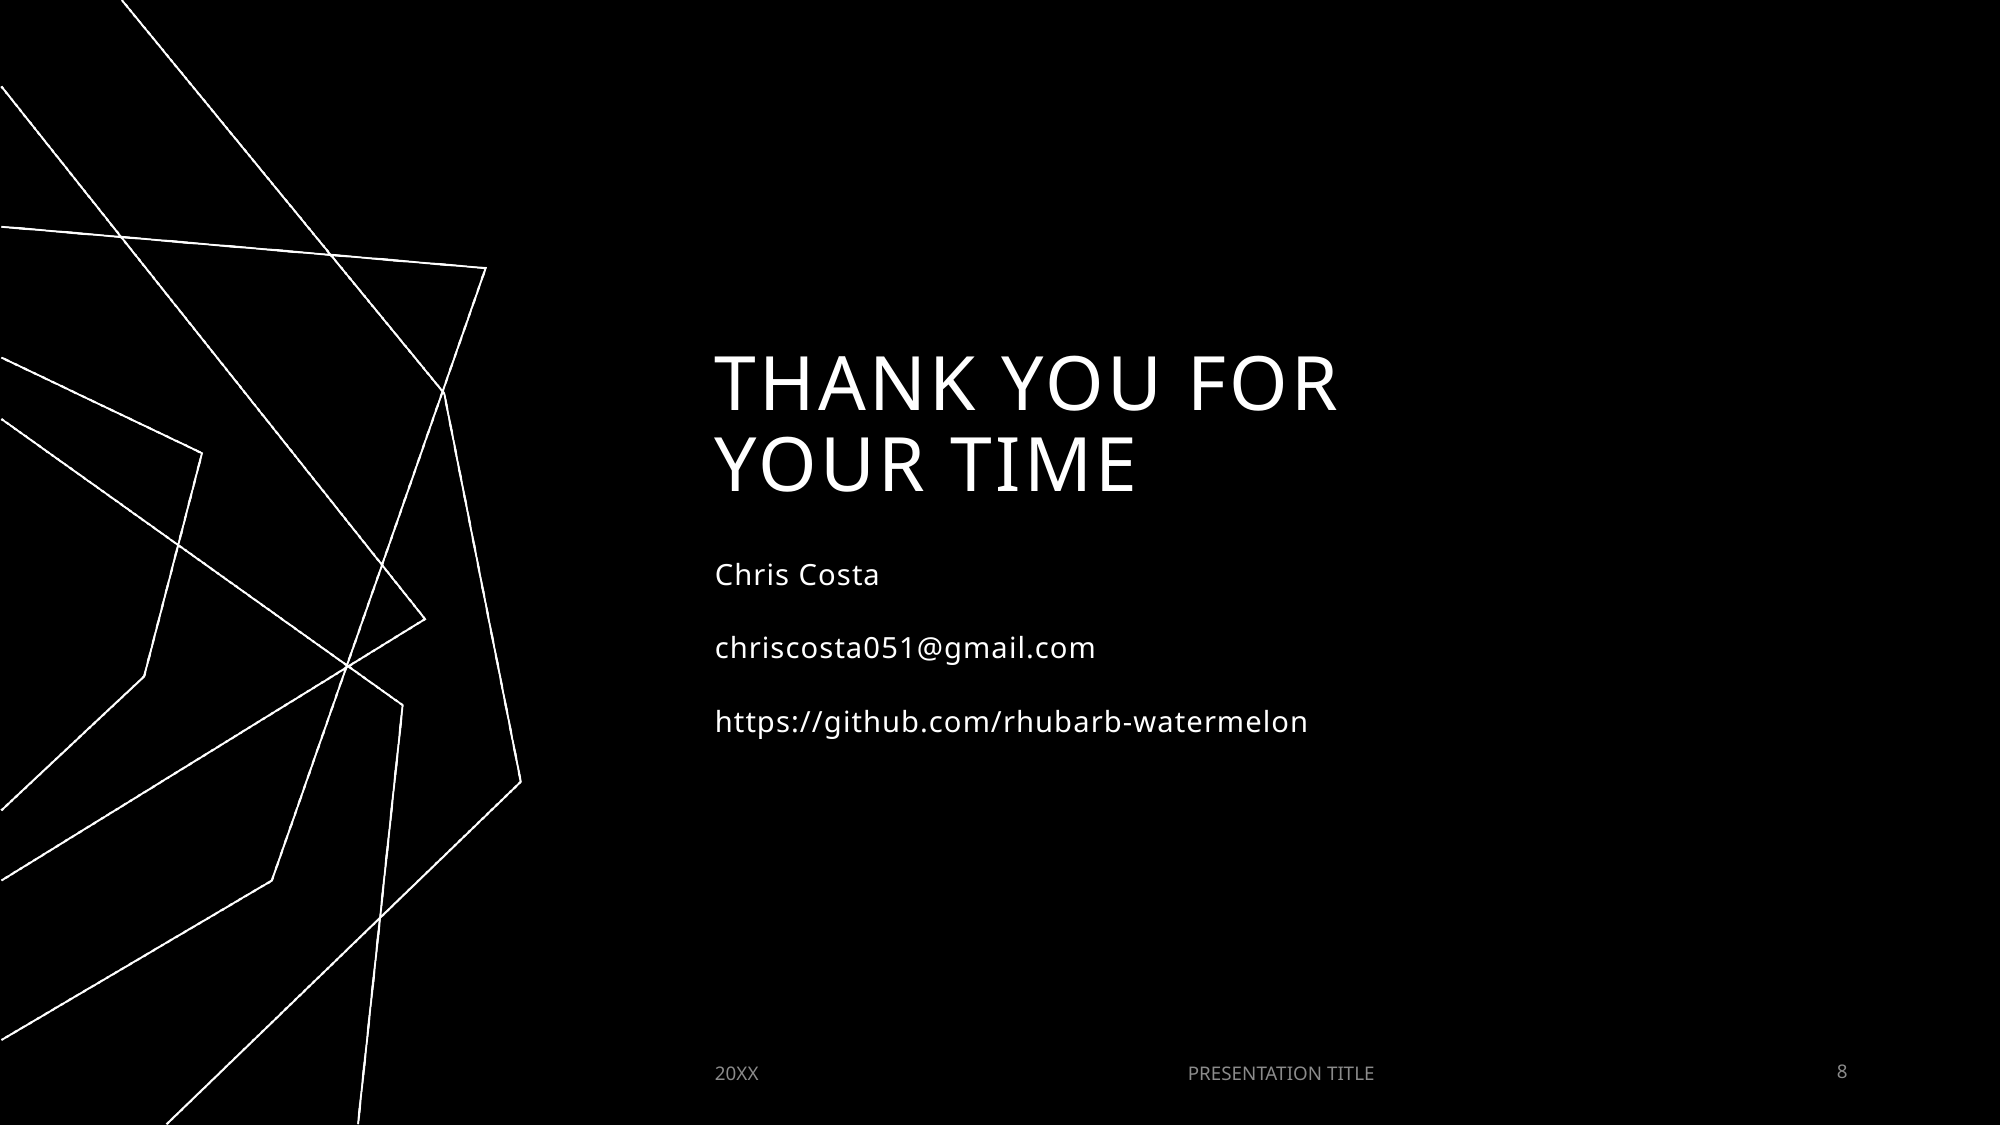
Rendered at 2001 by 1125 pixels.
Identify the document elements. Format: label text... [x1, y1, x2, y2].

subtitle Chris Costa chriscosta051@gmail.com https://github.com/rhubarb-watermelon [699, 531, 1386, 757]
slide_number 8 [1571, 1042, 1863, 1103]
slide_number 20XX [699, 1042, 992, 1103]
title THANK YOU For Your Time [699, 265, 1386, 516]
footer PRESENTATION TITLE [1062, 1042, 1500, 1103]
picture [0, 0, 522, 1125]
